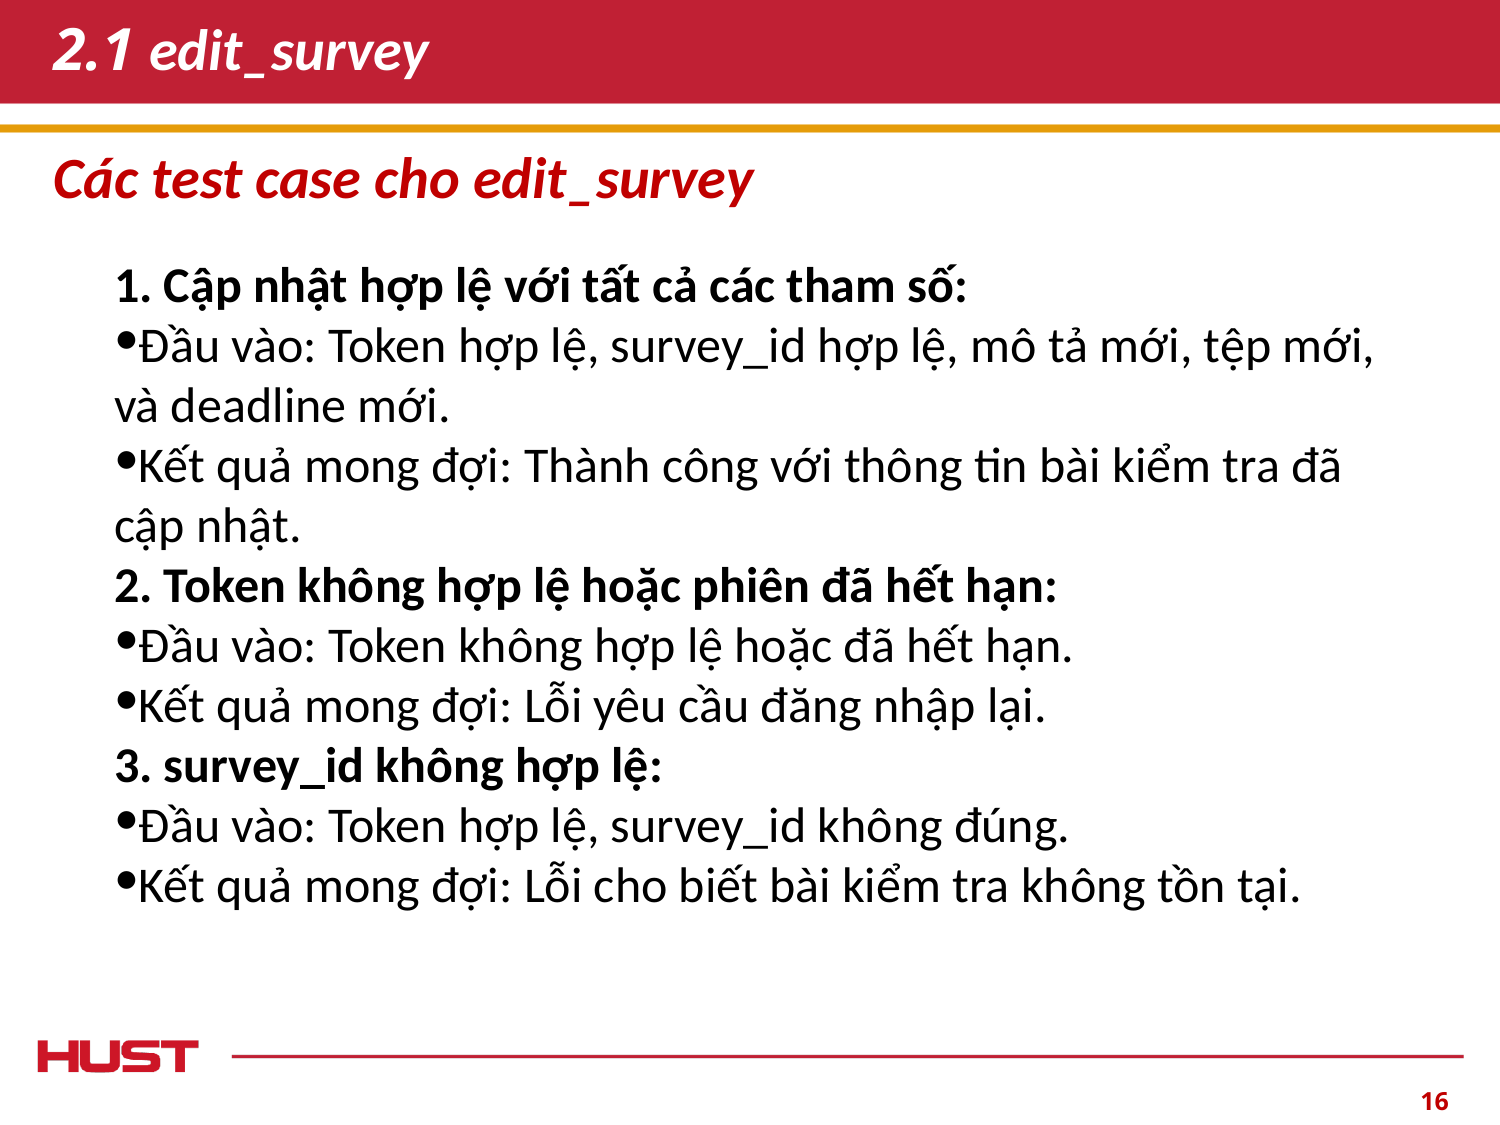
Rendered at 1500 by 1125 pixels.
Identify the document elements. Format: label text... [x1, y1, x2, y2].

picture [0, 0, 1500, 1125]
slide_number ‹#› [1126, 1078, 1464, 1125]
title 2.1 edit_survey [38, 12, 1462, 87]
text_box 1. Cập nhật hợp lệ với tất cả các tham số: Đầu vào: Token hợp lệ, survey_id hợp lệ, mô tả mới, tệp mới, và deadline mới. Kết quả mong đợi: Thành công với thông tin bài kiểm tra đã cập nhật. 2. Token không hợp lệ hoặc phiên đã hết hạn: Đầu vào: Token không hợp lệ hoặc đã hết hạn. Kết quả mong đợi: Lỗi yêu cầu đăng nhập lại. 3. survey_id không hợp lệ: Đầu vào: Token hợp lệ, survey_id không đúng. Kết quả mong đợi: Lỗi cho biết bài kiểm tra không tồn tại. [99, 245, 1401, 920]
text_box Các test case cho edit_survey [38, 133, 982, 227]
